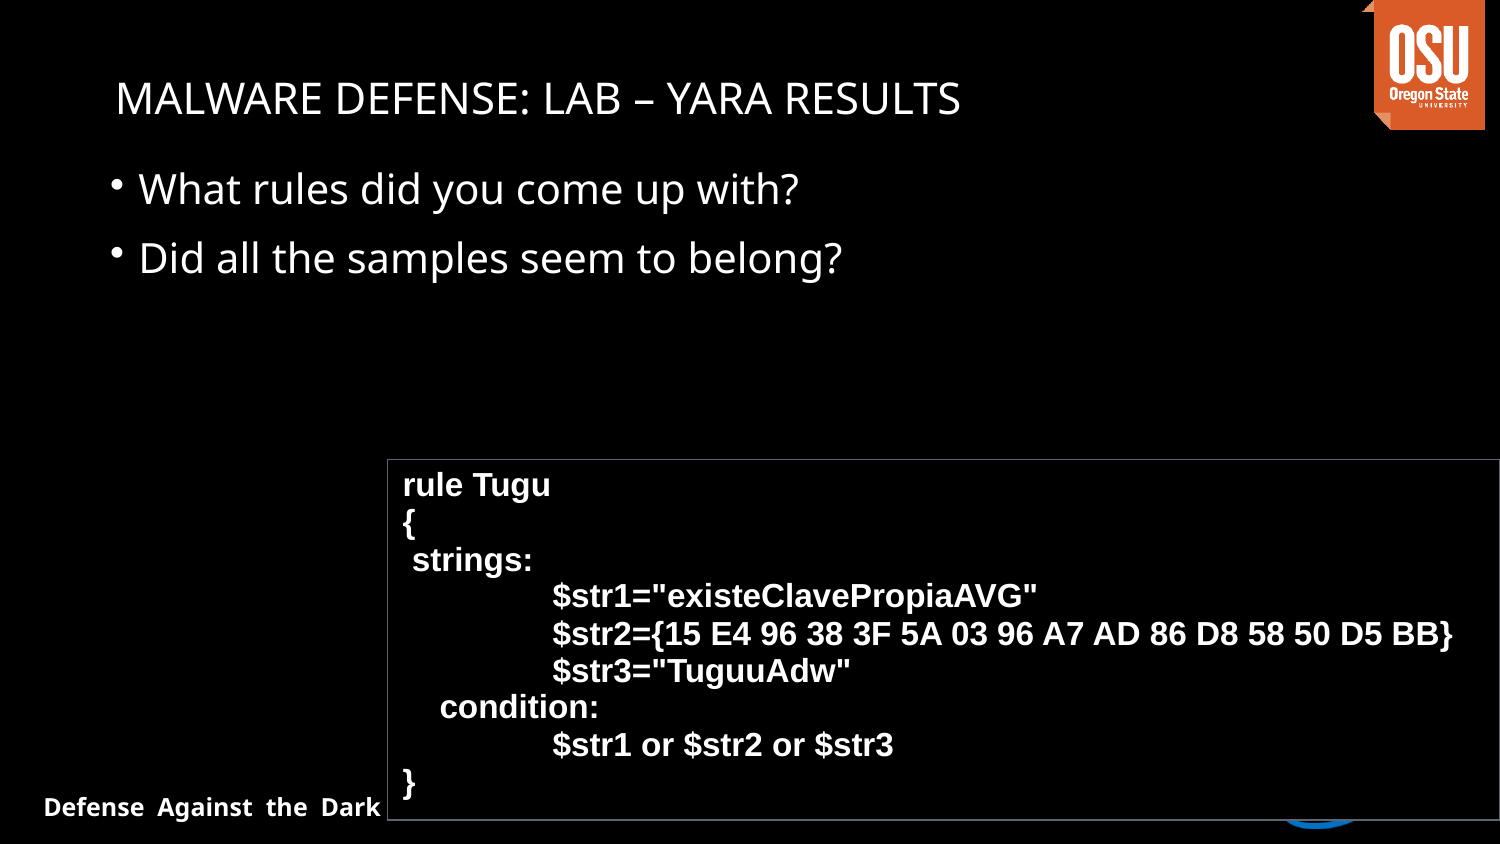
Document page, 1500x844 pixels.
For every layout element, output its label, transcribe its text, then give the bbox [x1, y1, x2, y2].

title Malware defense: lab – yara Results [99, 53, 1176, 148]
picture [1279, 821, 1475, 829]
list What rules did you come up with? Did all the samples seem to belong? [94, 159, 1500, 523]
table_header rule Tugu { strings: $str1="existeClavePropiaAVG" $str2={15 E4 96 38 3F 5A 03 96 A7 AD 86 D8 58 50 D5 BB} $str3="TuguuAdw" condition: $str1 or $str2 or $str3 } [388, 460, 1499, 819]
picture [1362, 0, 1485, 130]
